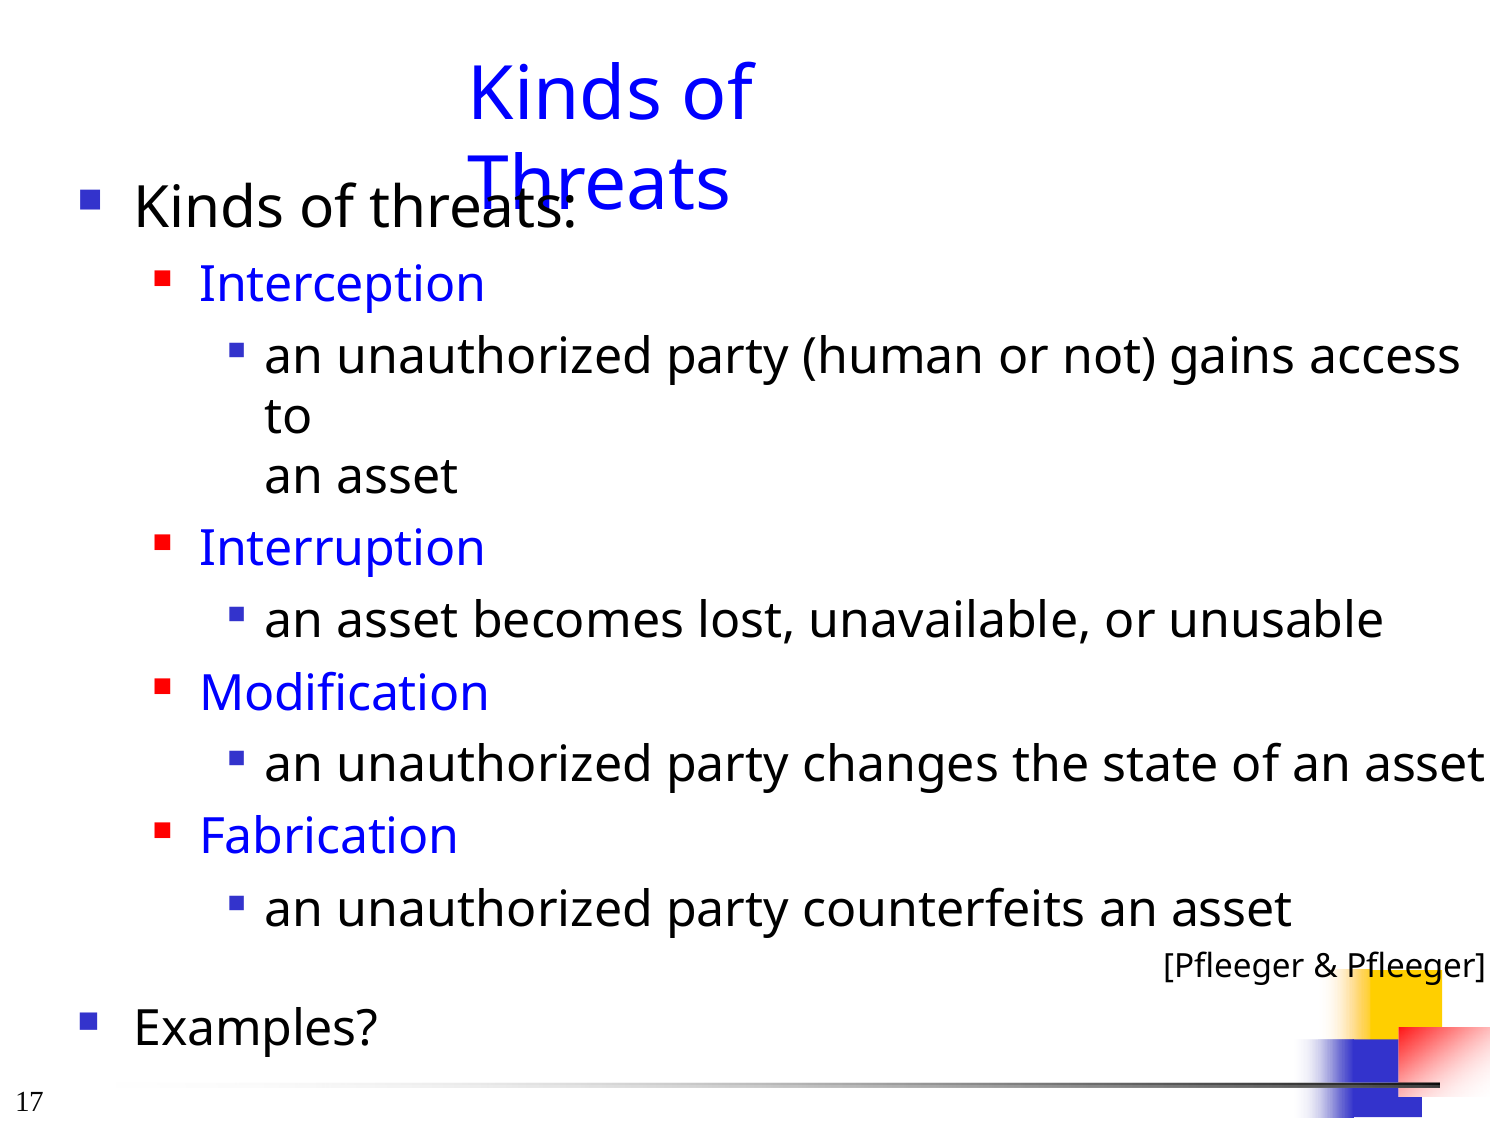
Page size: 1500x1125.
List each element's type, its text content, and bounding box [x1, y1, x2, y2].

title Kinds of Threats [465, 42, 1010, 153]
picture [90, 1027, 1490, 1118]
slide_number 13 [8, 1082, 53, 1125]
text_box Kinds of threats: Interception an unauthorized party (human or not) gains access to an asset Interruption an asset becomes lost, unavailable, or unusable Modification an unauthorized party changes the state of an asset Fabrication an unauthorized party counterfeits an asset [Pfleeger & Pfleeger] Examples? [75, 153, 1487, 1056]
